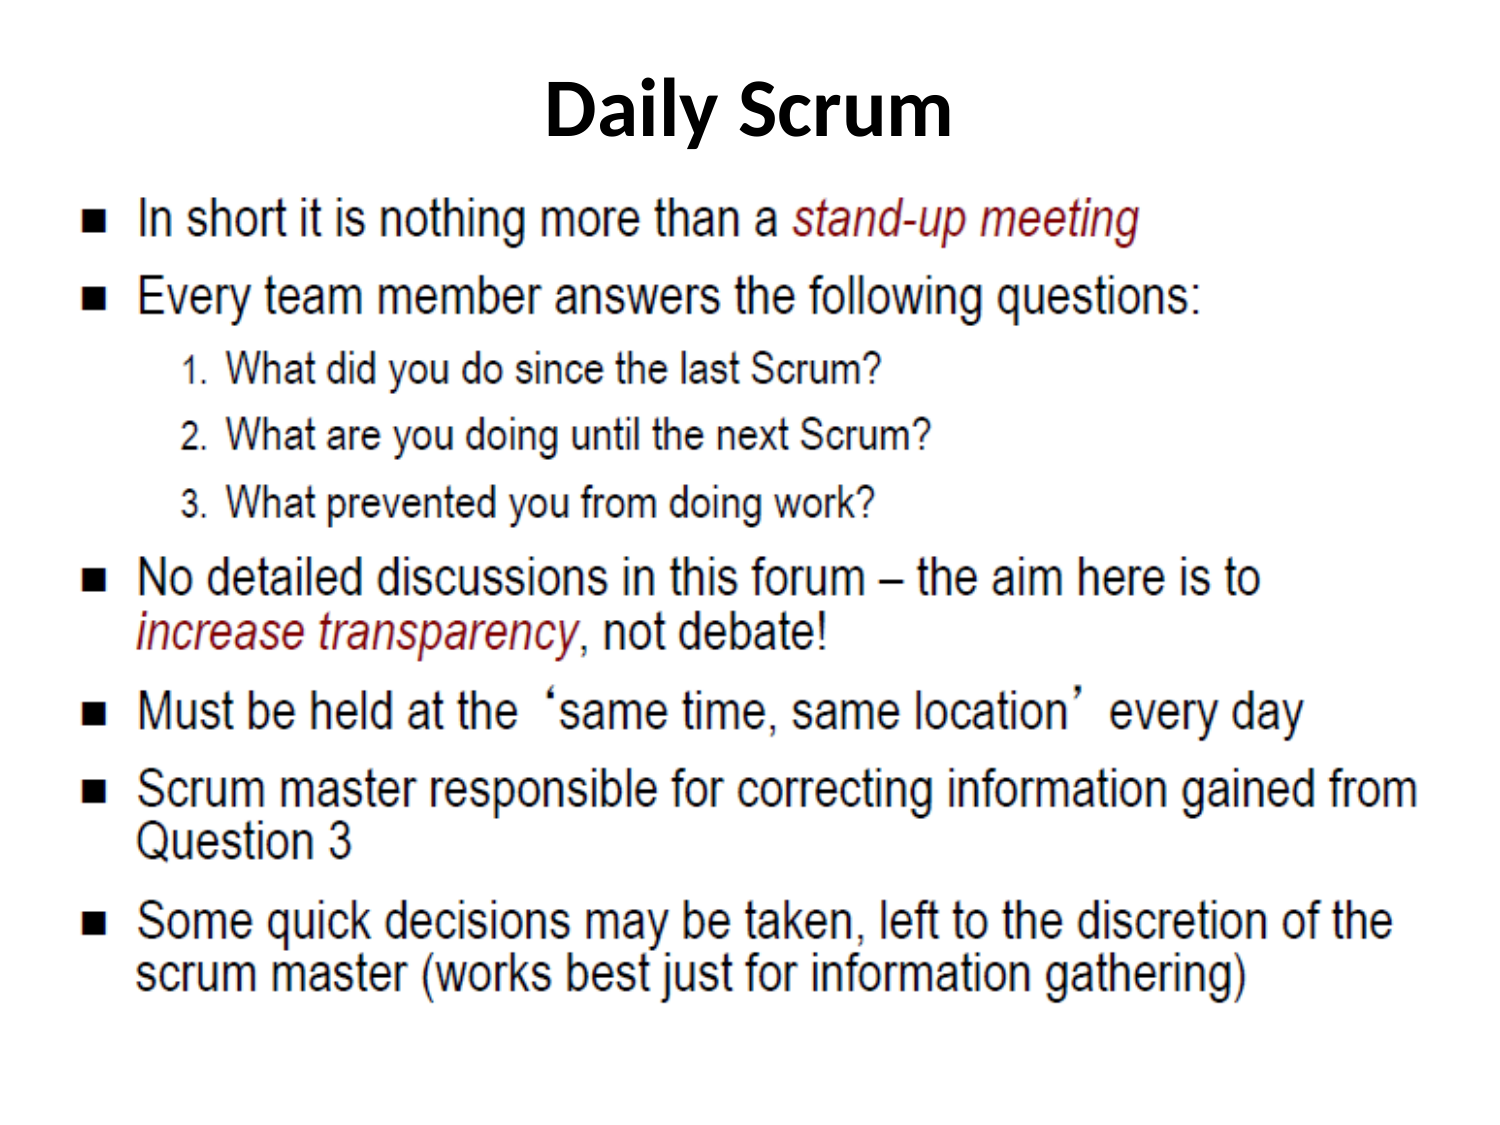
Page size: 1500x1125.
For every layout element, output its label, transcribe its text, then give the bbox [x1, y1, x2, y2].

picture [74, 196, 1426, 1012]
title Daily Scrum [75, 45, 1425, 161]
